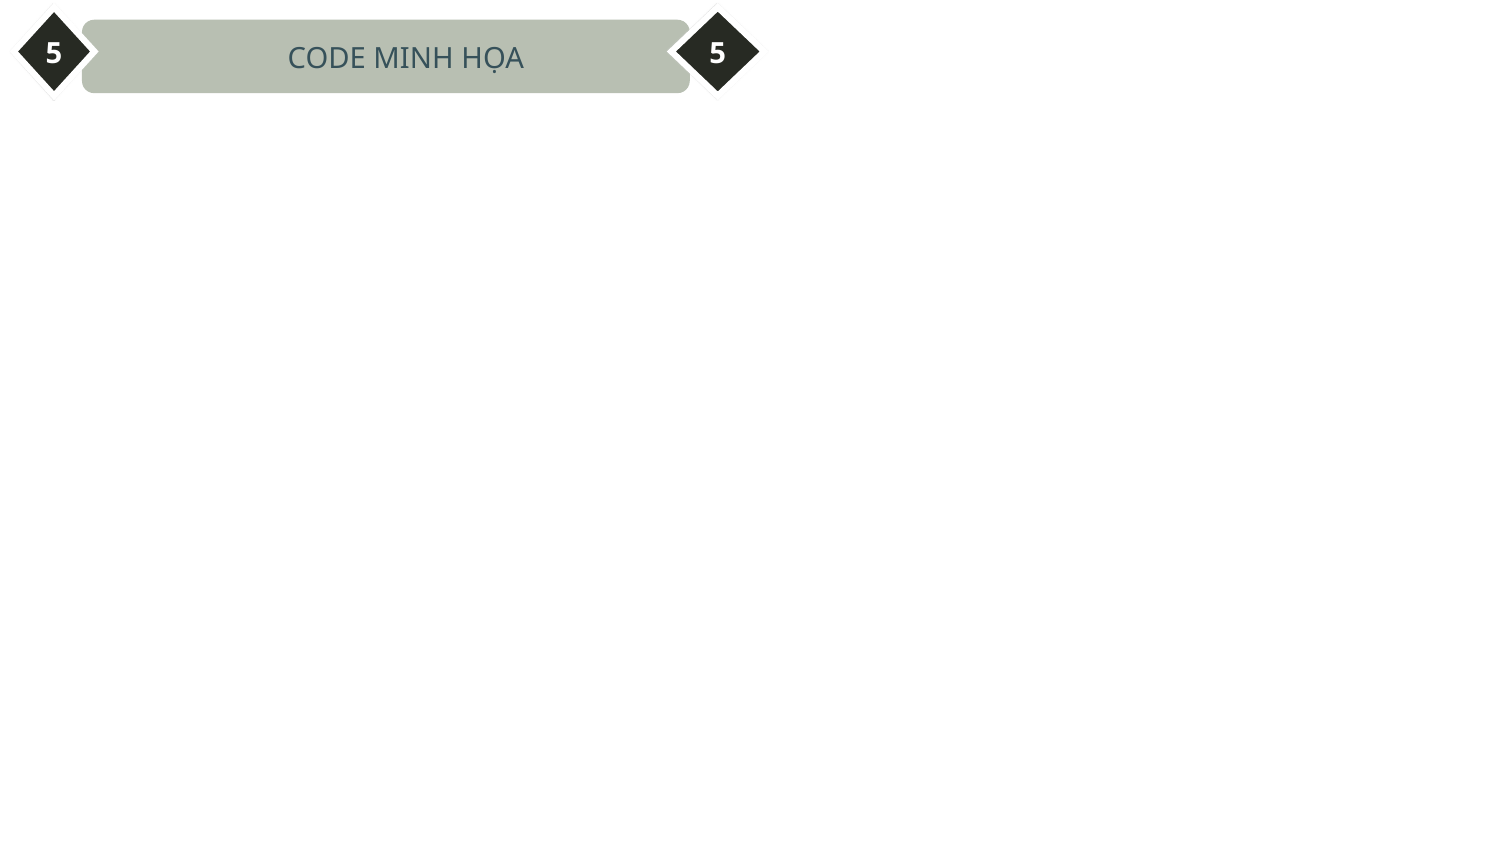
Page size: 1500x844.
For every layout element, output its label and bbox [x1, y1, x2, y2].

text_box [13, 6, 765, 96]
